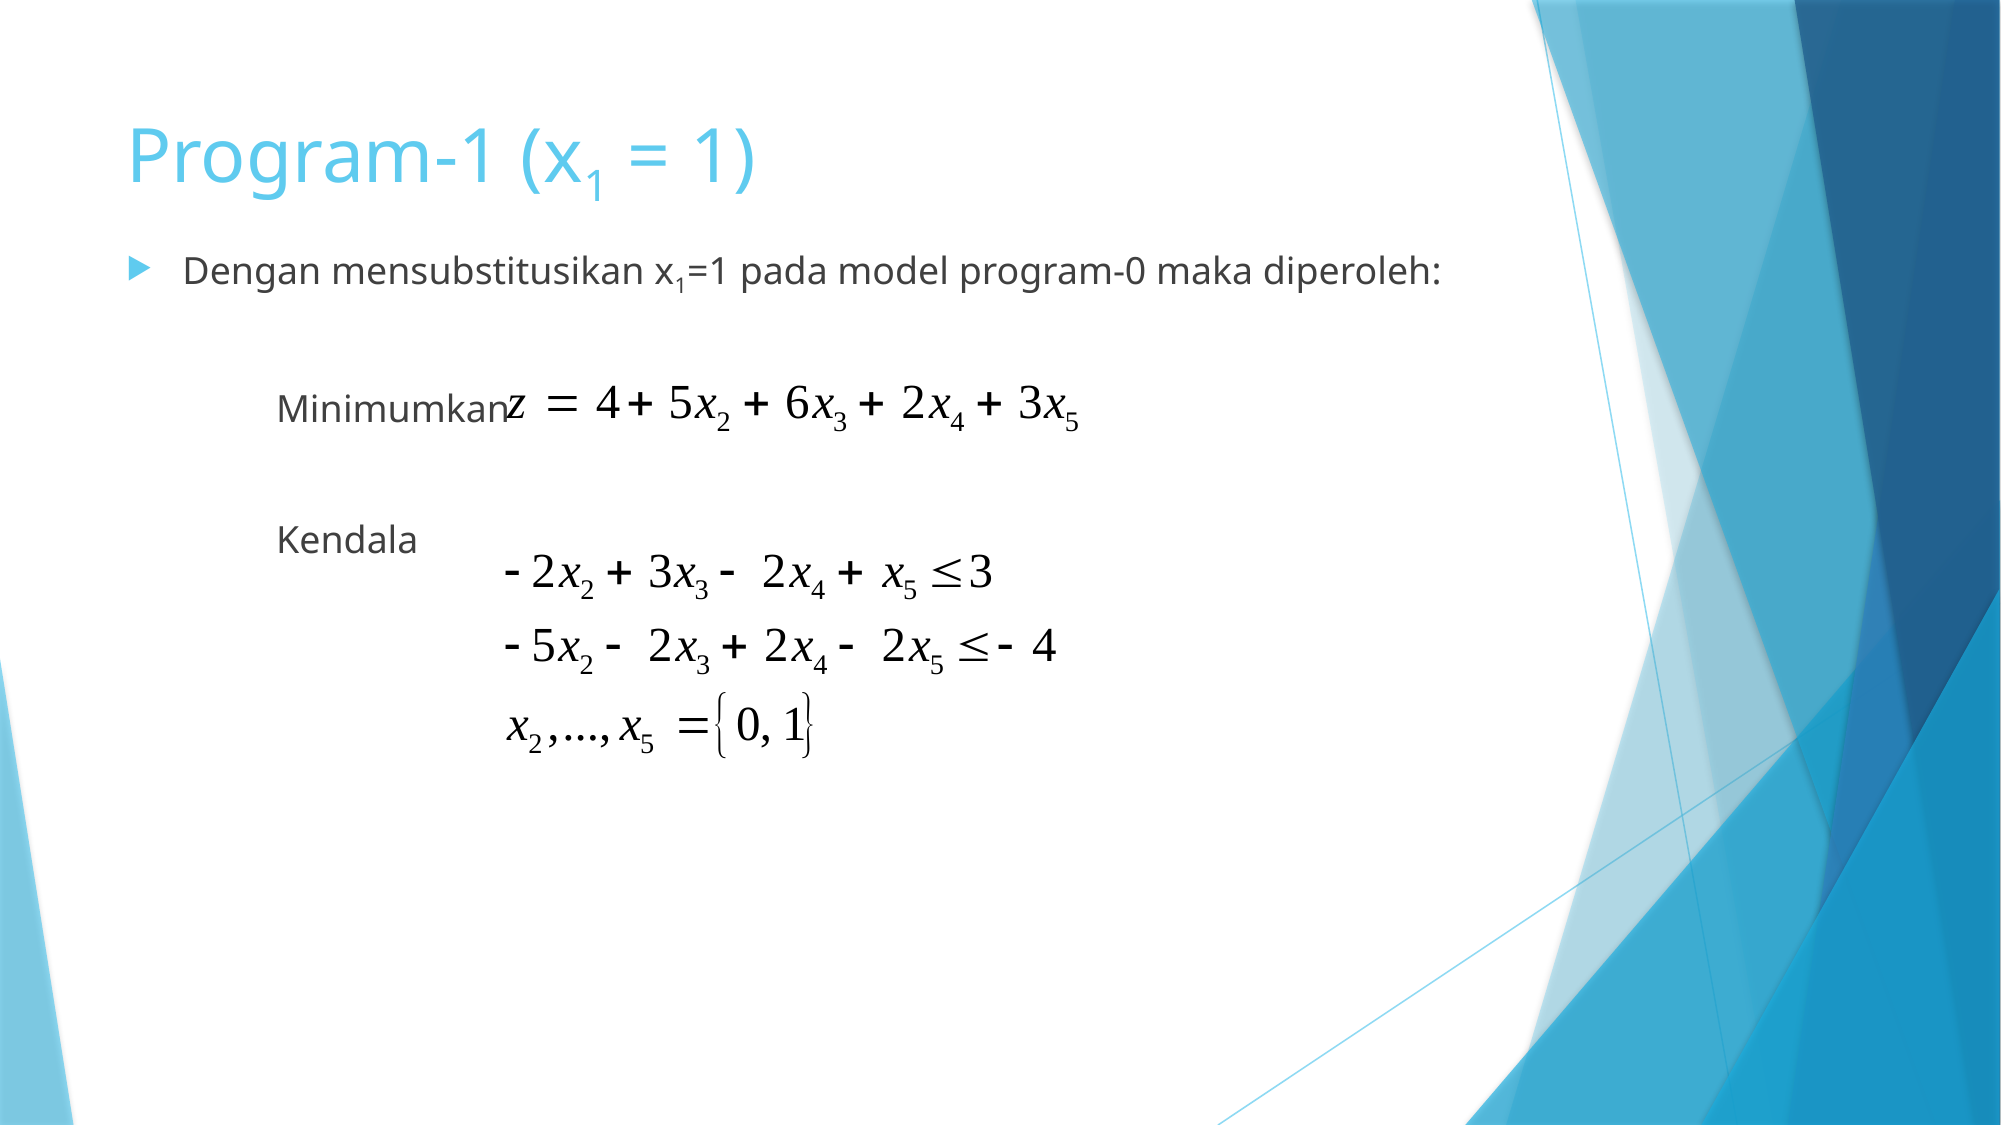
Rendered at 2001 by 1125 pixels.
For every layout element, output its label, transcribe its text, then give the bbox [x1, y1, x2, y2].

title Program-1 (x1 = 1) [111, 99, 1522, 239]
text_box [496, 369, 1090, 444]
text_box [496, 539, 1065, 769]
list Dengan mensubstitusikan x1=1 pada model program-0 maka diperoleh: Minimumkan Kendala [111, 239, 1522, 991]
